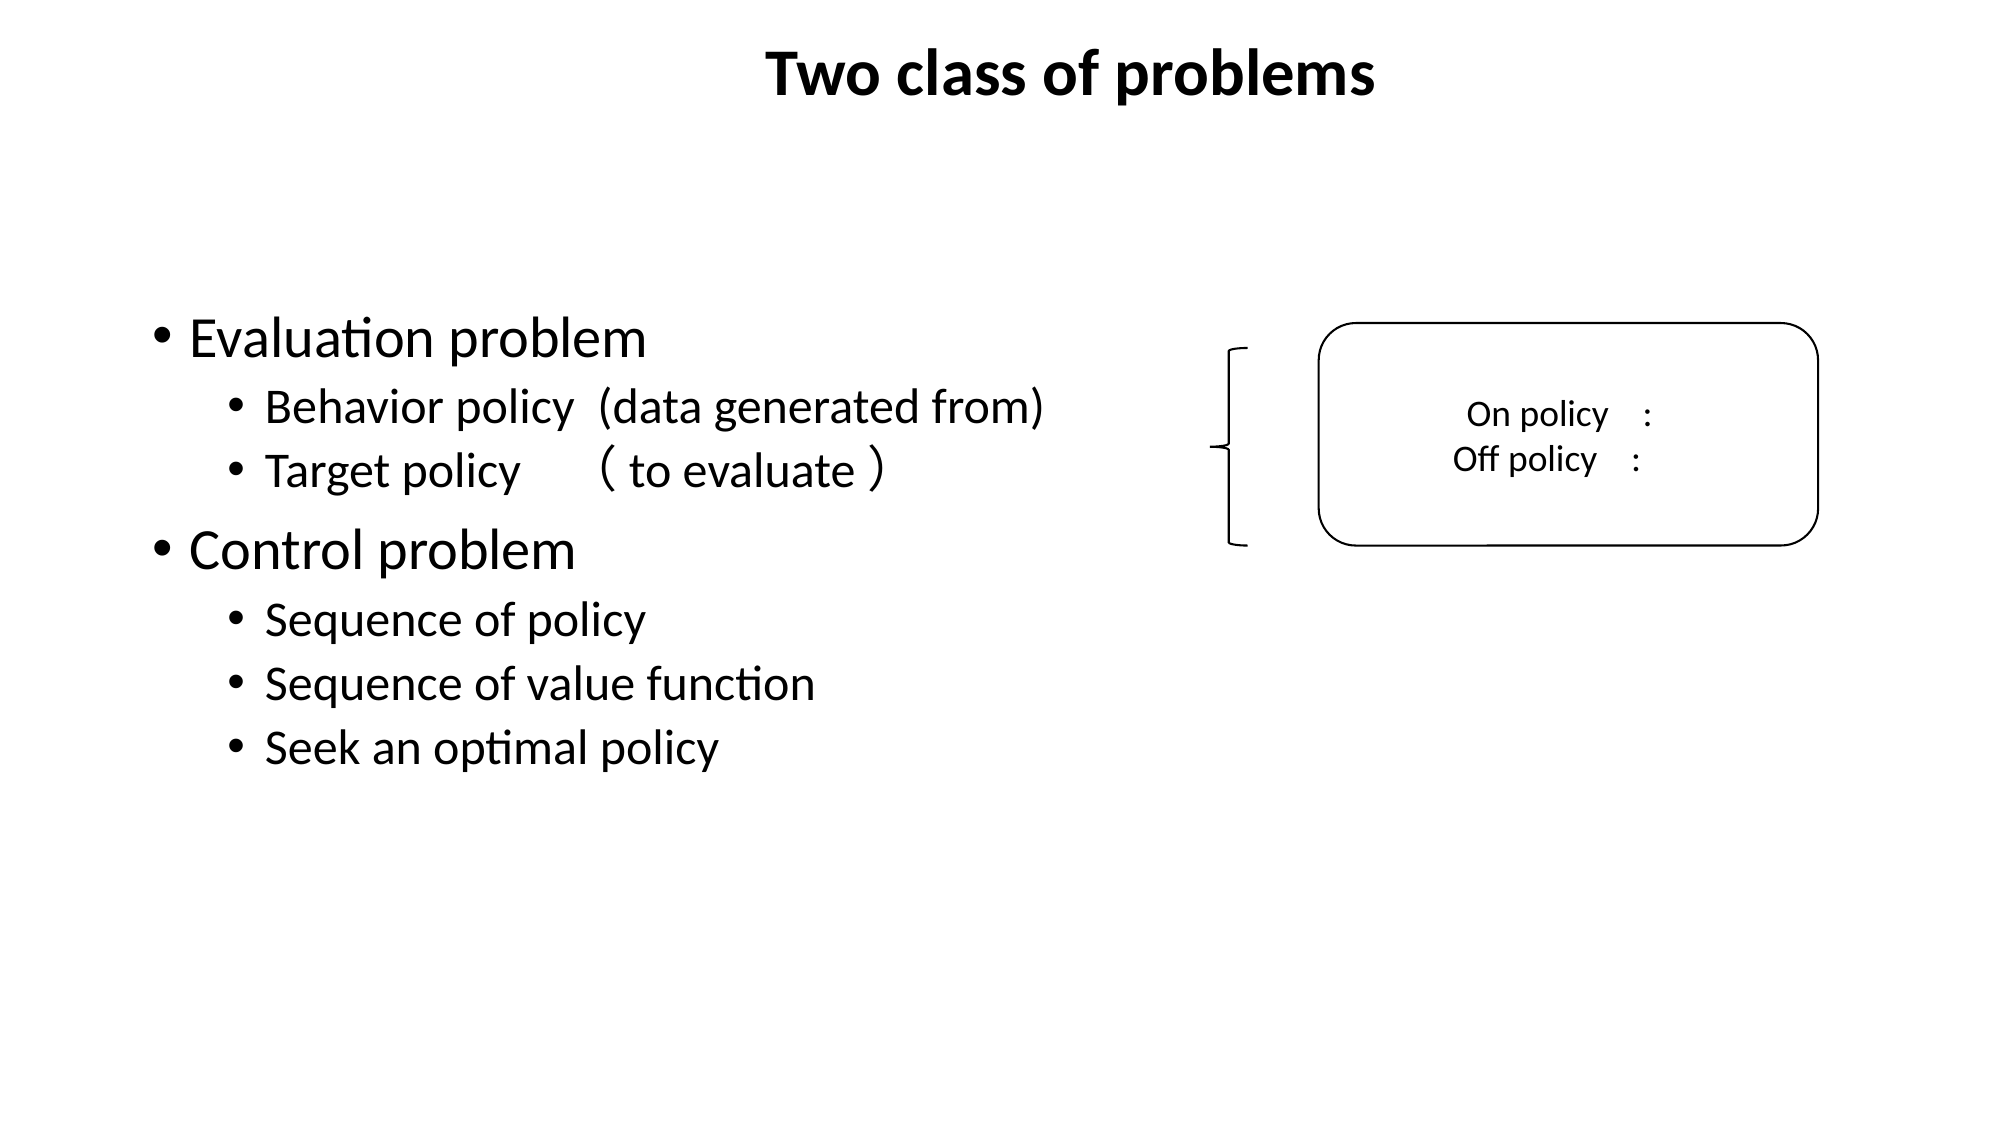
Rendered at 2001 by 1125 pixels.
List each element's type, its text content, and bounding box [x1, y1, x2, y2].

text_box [1209, 322, 1819, 546]
text_box Two class of problems [750, 21, 1392, 117]
